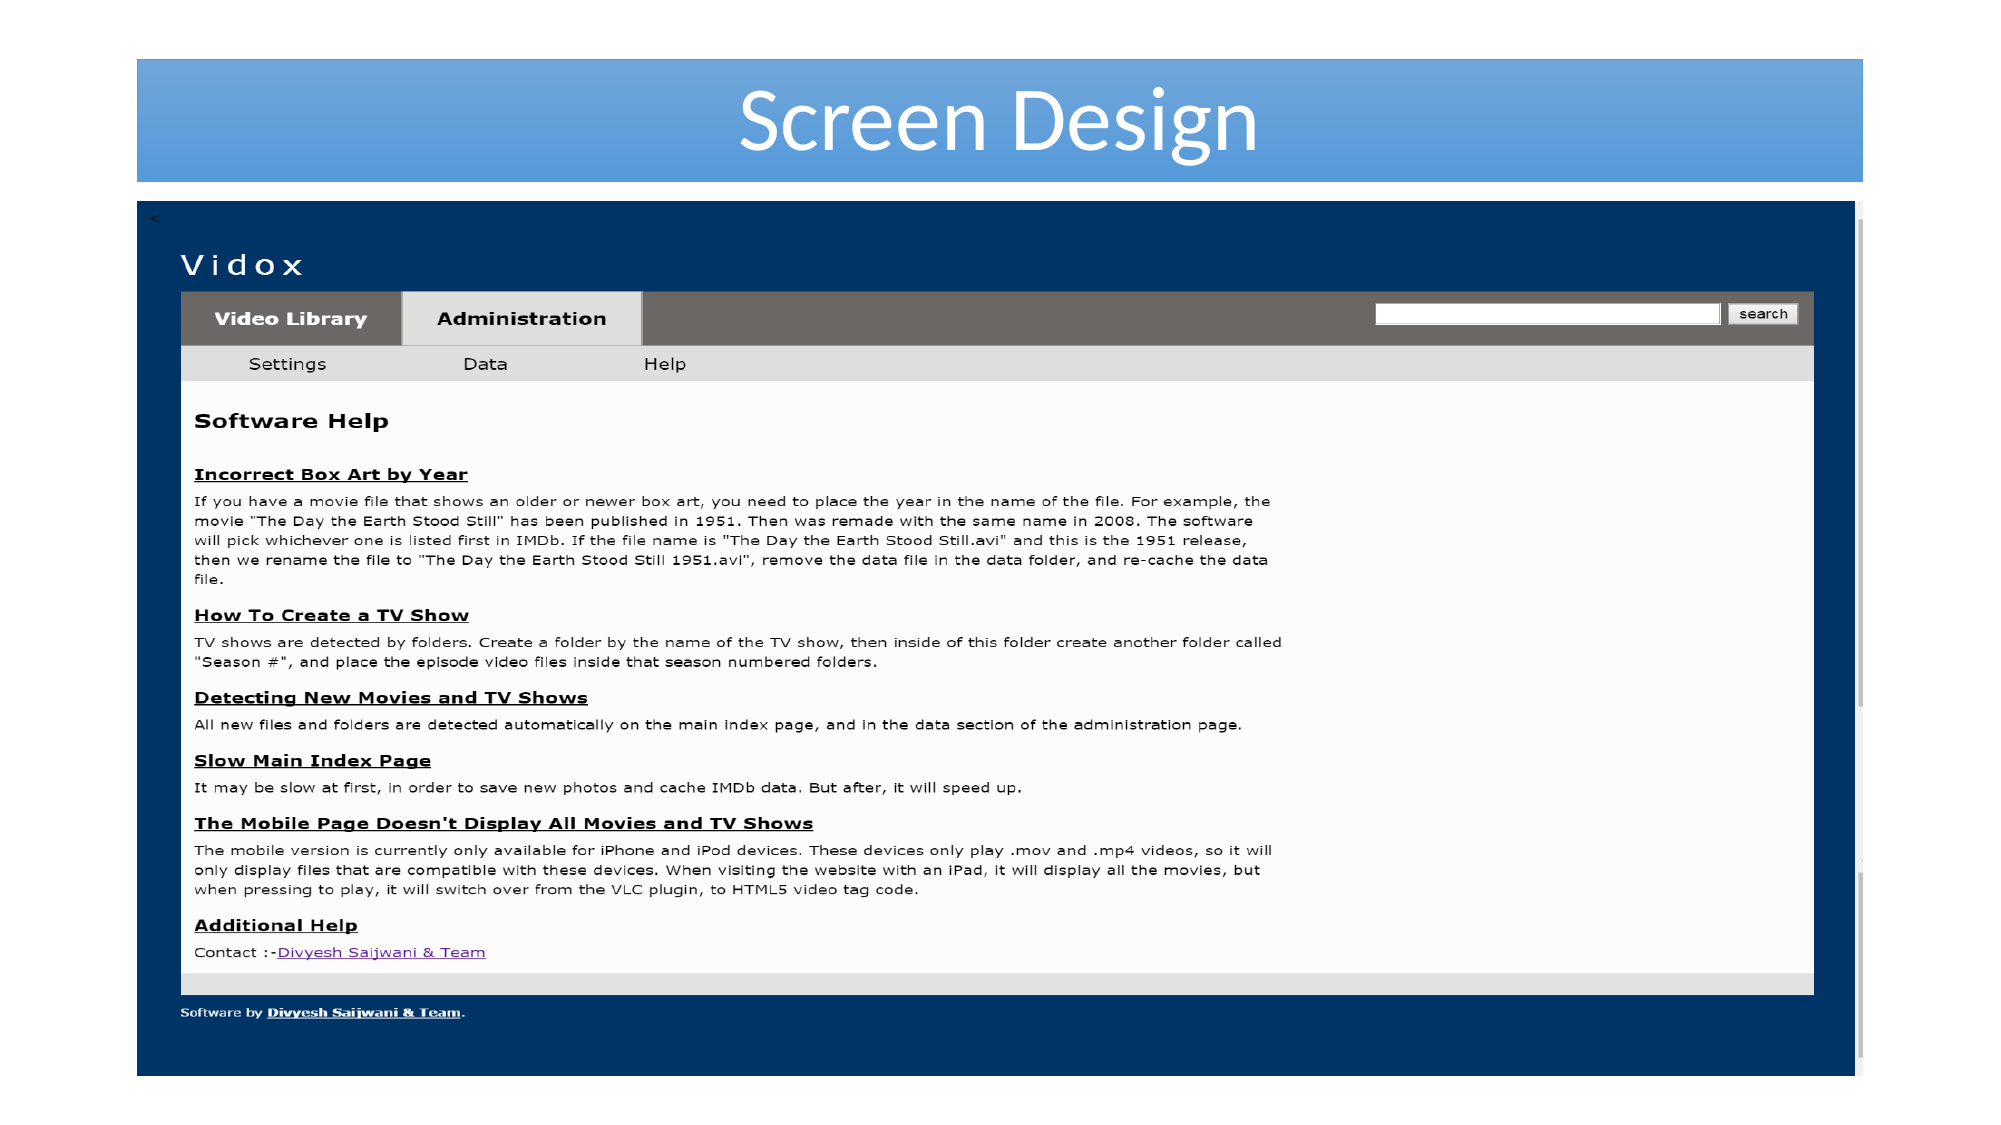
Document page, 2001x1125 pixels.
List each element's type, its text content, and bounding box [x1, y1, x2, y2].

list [137, 201, 1863, 1076]
title Screen Design [137, 59, 1863, 182]
